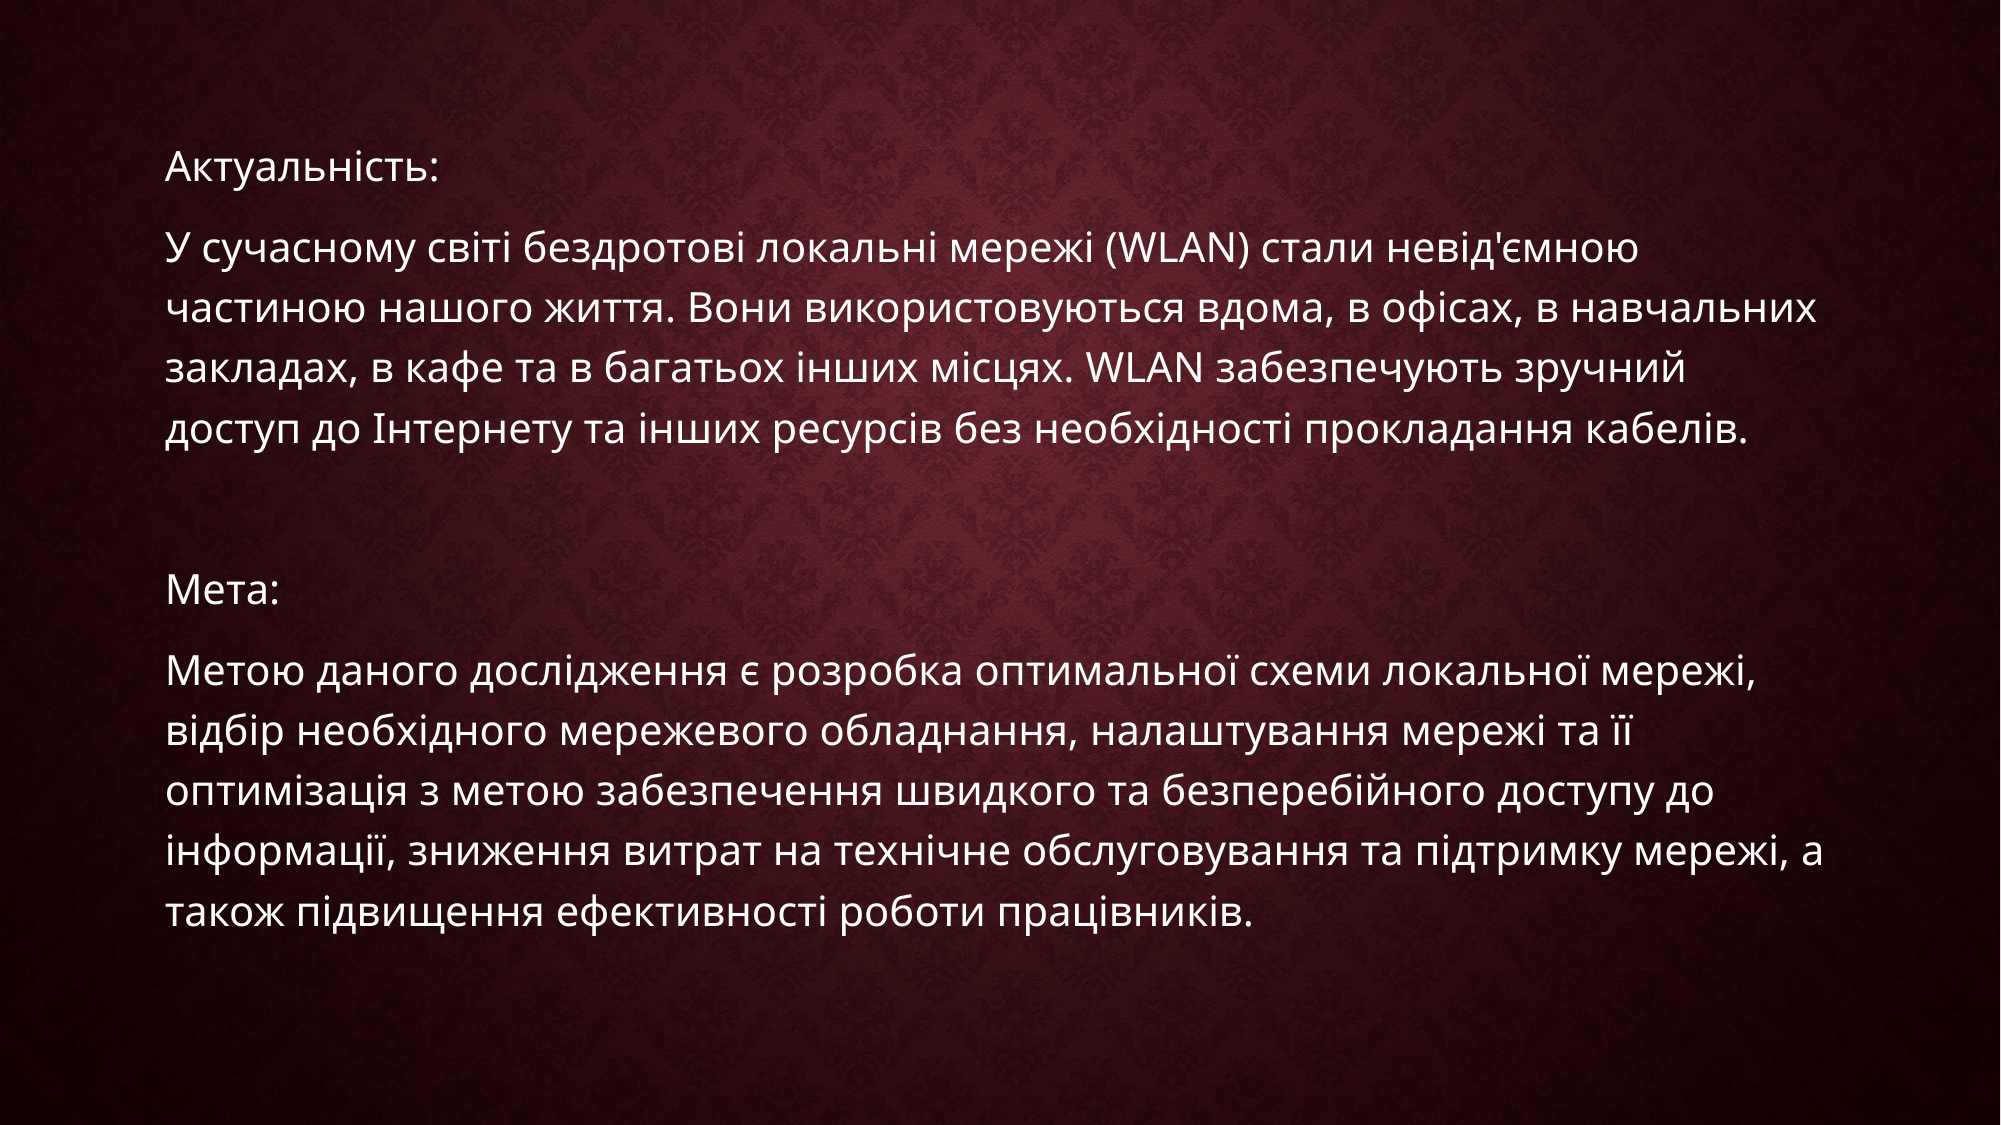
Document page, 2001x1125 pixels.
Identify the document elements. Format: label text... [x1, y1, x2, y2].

list Актуальність: У сучасному світі бездротові локальні мережі (WLAN) стали невід'ємною частиною нашого життя. Вони використовуються вдома, в офісах, в навчальних закладах, в кафе та в багатьох інших місцях. WLAN забезпечують зручний доступ до Інтернету та інших ресурсів без необхідності прокладання кабелів. Мета: Метою даного дослідження є розробка оптимальної схеми локальної мережі, відбір необхідного мережевого обладнання, налаштування мережі та її оптимізація з метою забезпечення швидкого та безперебійного доступу до інформації, зниження витрат на технічне обслуговування та підтримку мережі, а також підвищення ефективності роботи працівників. [149, 122, 1849, 950]
